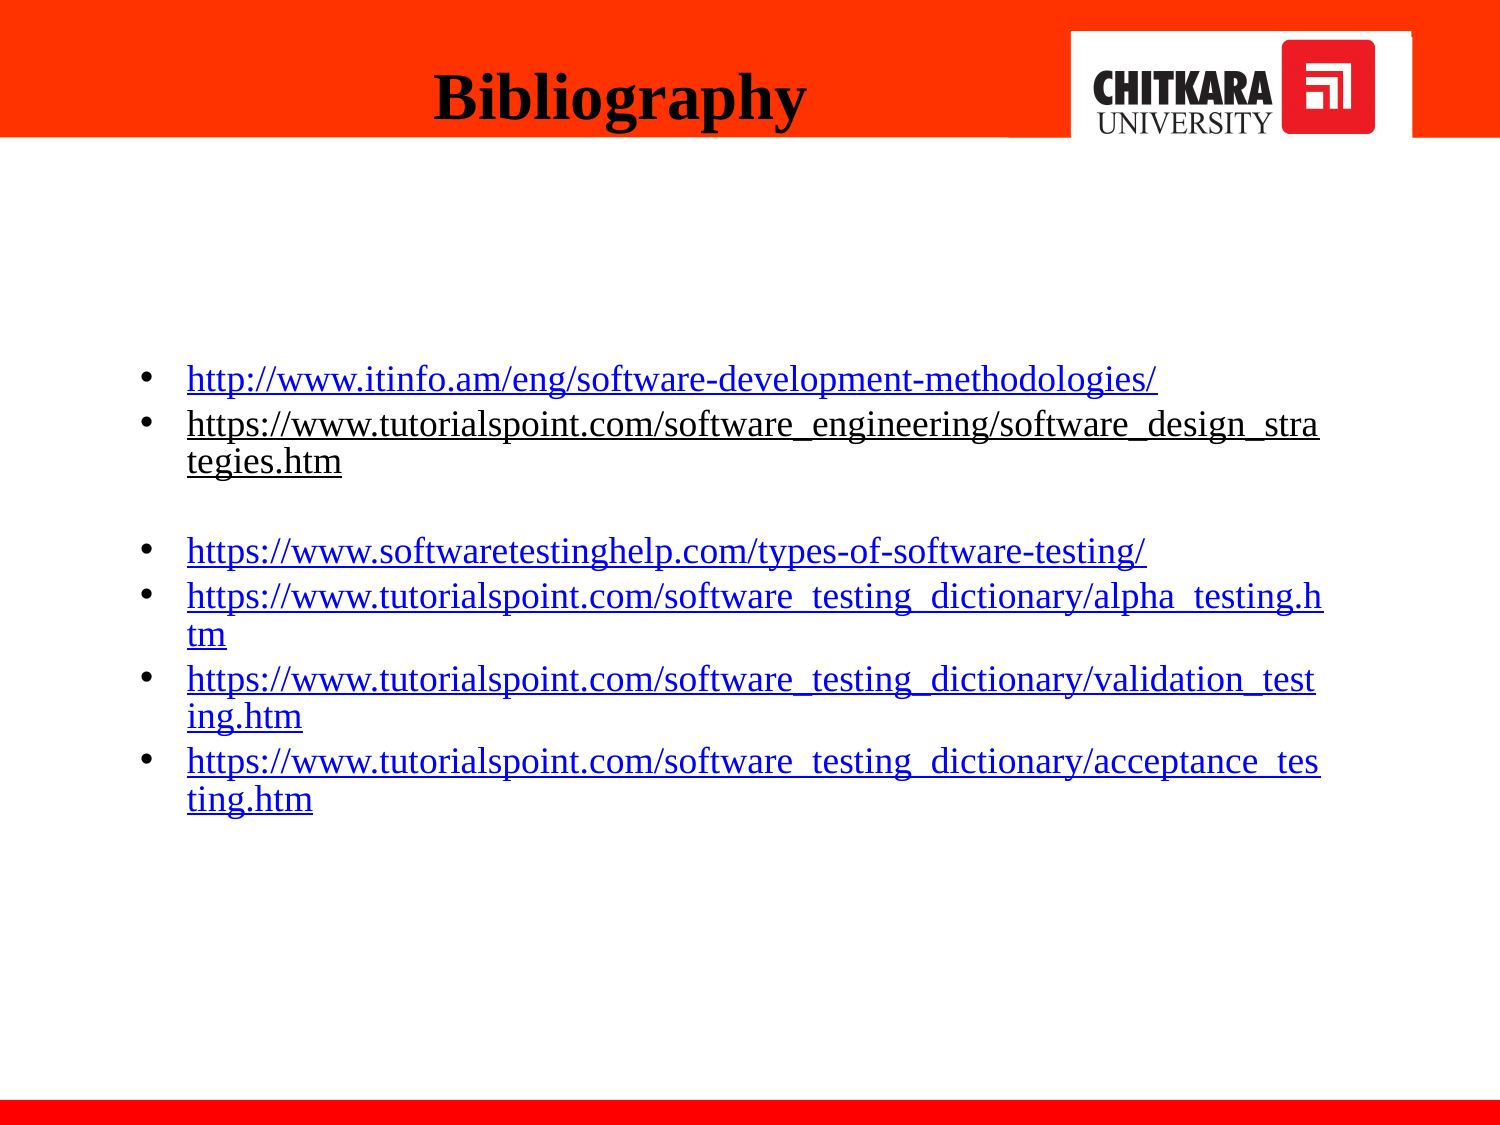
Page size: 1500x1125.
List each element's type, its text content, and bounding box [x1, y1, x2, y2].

picture [1074, 37, 1390, 138]
text_box http://www.itinfo.am/eng/software-development-methodologies/ https://www.tutorialspoint.com/software_engineering/software_design_strategies.htm https://www.softwaretestinghelp.com/types-of-software-testing/ https://www.tutorialspoint.com/software_testing_dictionary/alpha_testing.htm https://www.tutorialspoint.com/software_testing_dictionary/validation_testing.htm https://www.tutorialspoint.com/software_testing_dictionary/acceptance_testing.htm [125, 346, 1339, 677]
text_box Bibliography [14, 45, 1228, 140]
